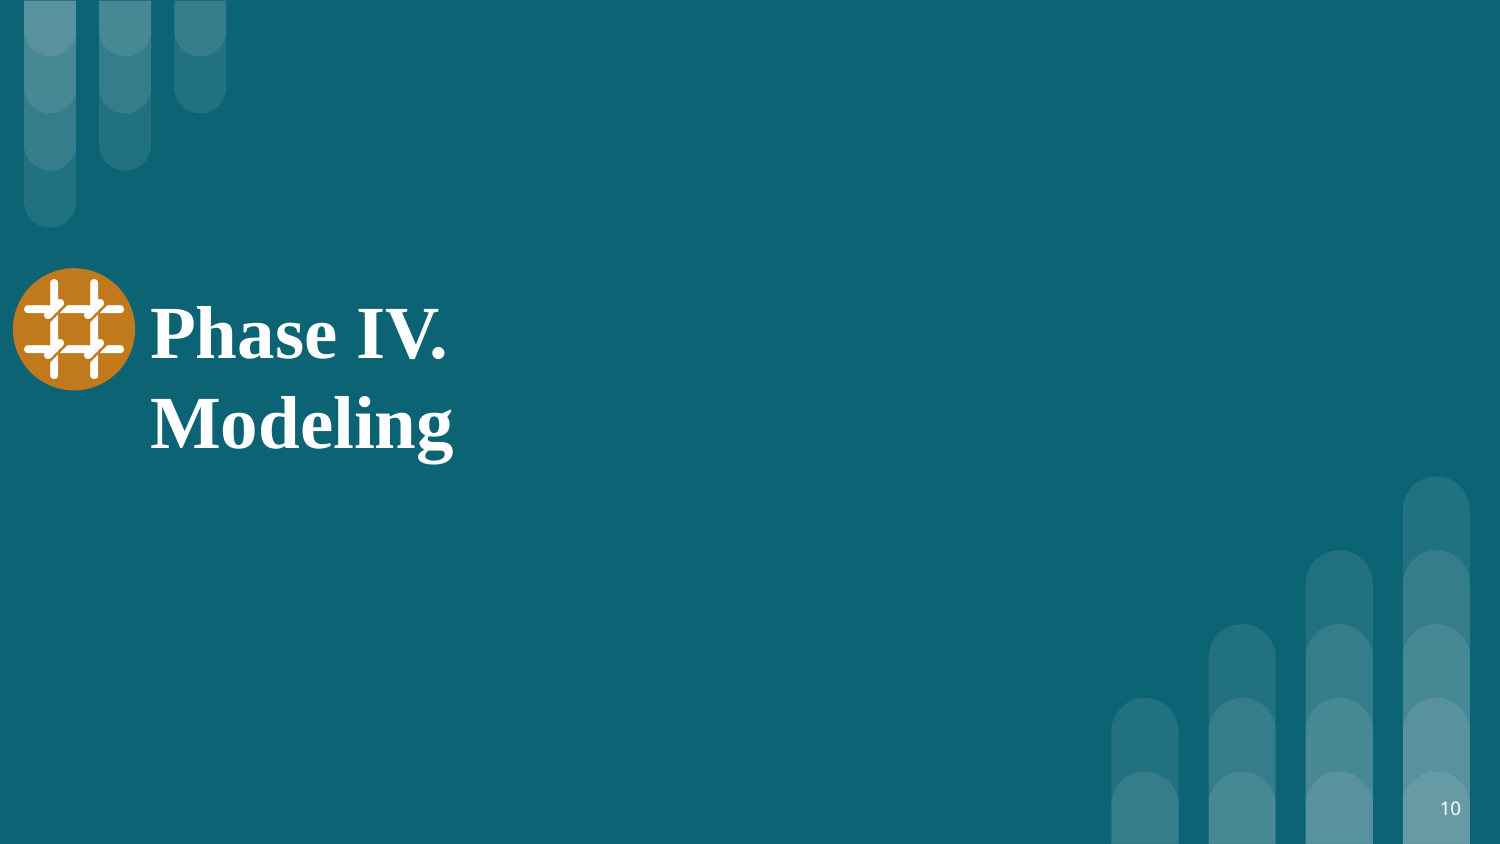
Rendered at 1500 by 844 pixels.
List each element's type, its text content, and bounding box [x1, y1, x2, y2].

title Phase IV. Modeling [135, 268, 1097, 576]
slide_number 10 [1386, 777, 1477, 842]
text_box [12, 267, 136, 391]
